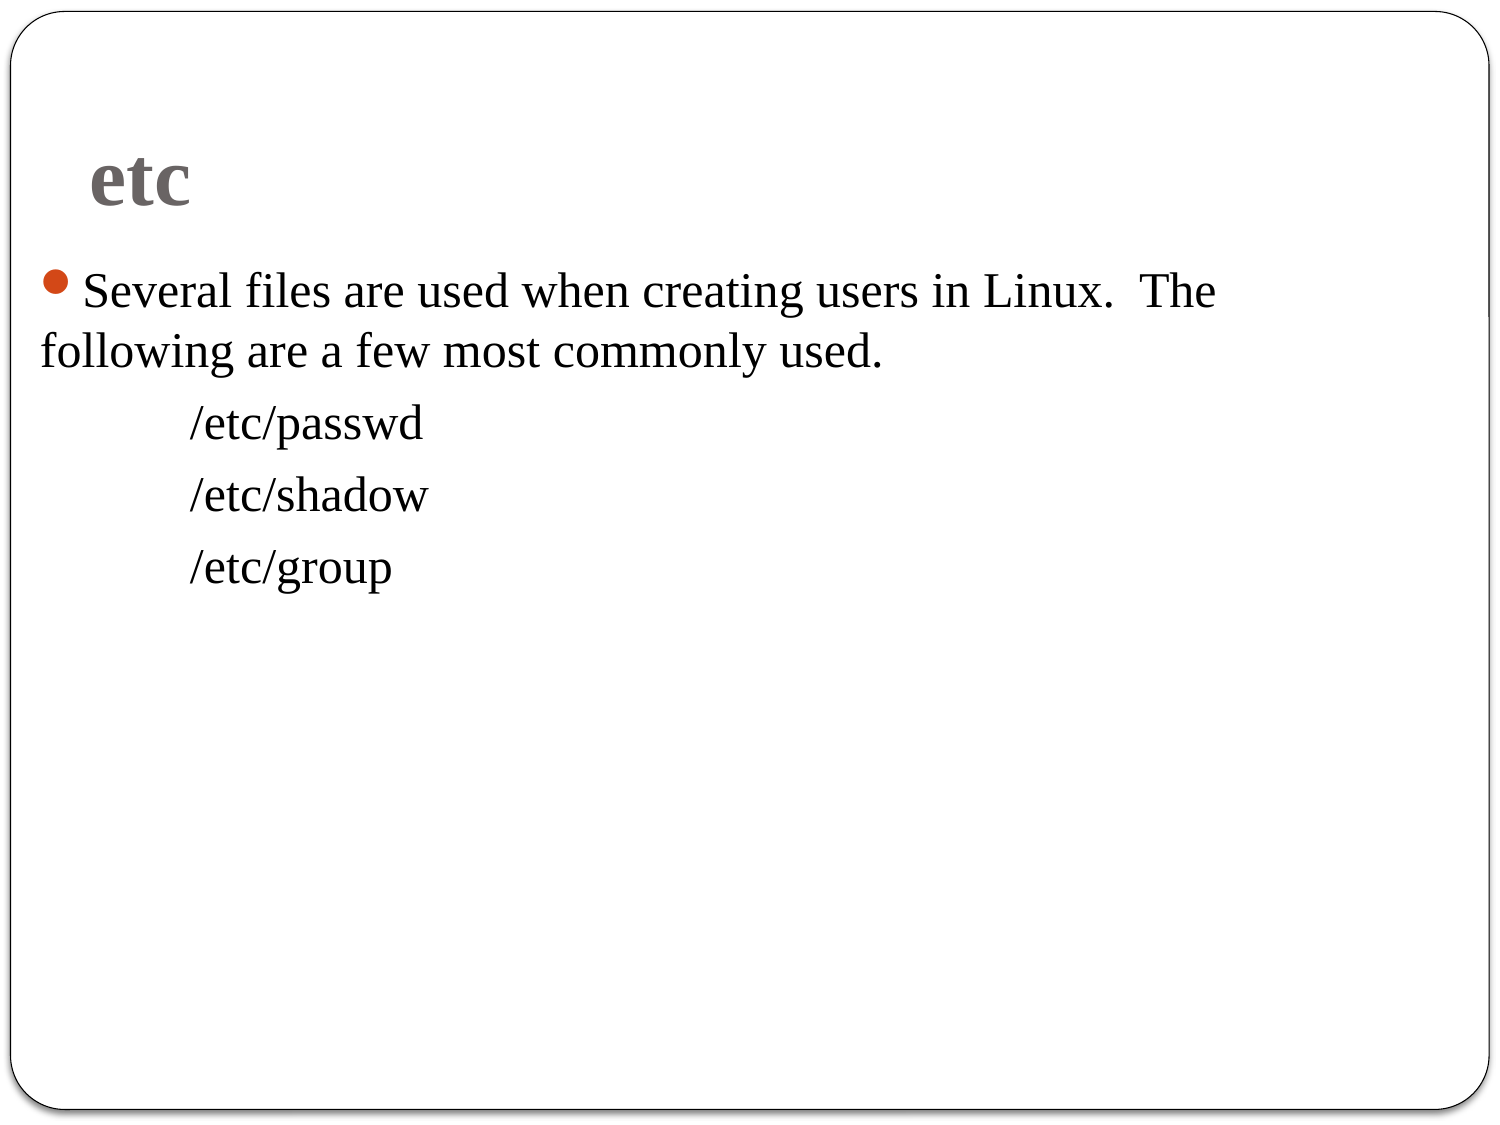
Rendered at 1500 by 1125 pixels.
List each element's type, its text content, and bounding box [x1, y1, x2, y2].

list Several files are used when creating users in Linux. The following are a few most commonly used. /etc/passwd /etc/shadow /etc/group [24, 249, 1413, 1000]
title etc [75, 95, 1413, 238]
